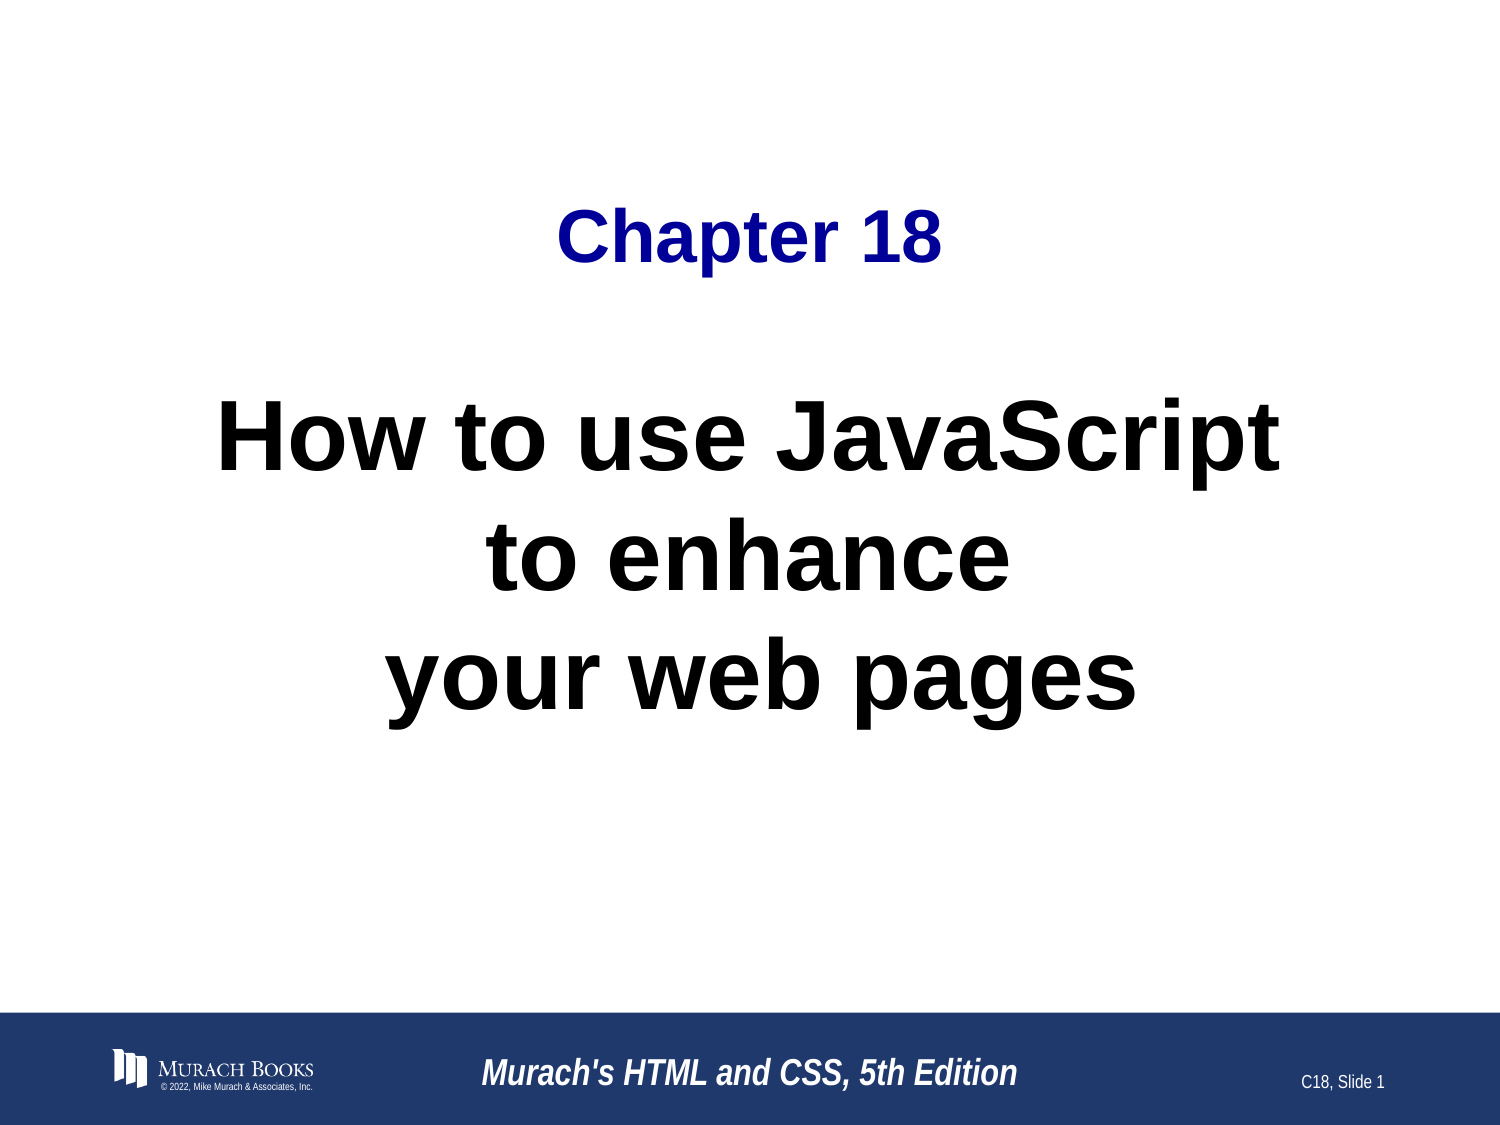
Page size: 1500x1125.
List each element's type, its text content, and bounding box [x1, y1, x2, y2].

list How to use JavaScript to enhance your web pages [137, 362, 1388, 850]
title Chapter 18 [112, 187, 1388, 279]
slide_number C18, Slide 1 [1087, 1025, 1400, 1100]
slide_number Murach's HTML and CSS, 5th Edition [463, 1025, 1050, 1100]
footer © 2022, Mike Murach & Associates, Inc. [12, 1025, 463, 1100]
